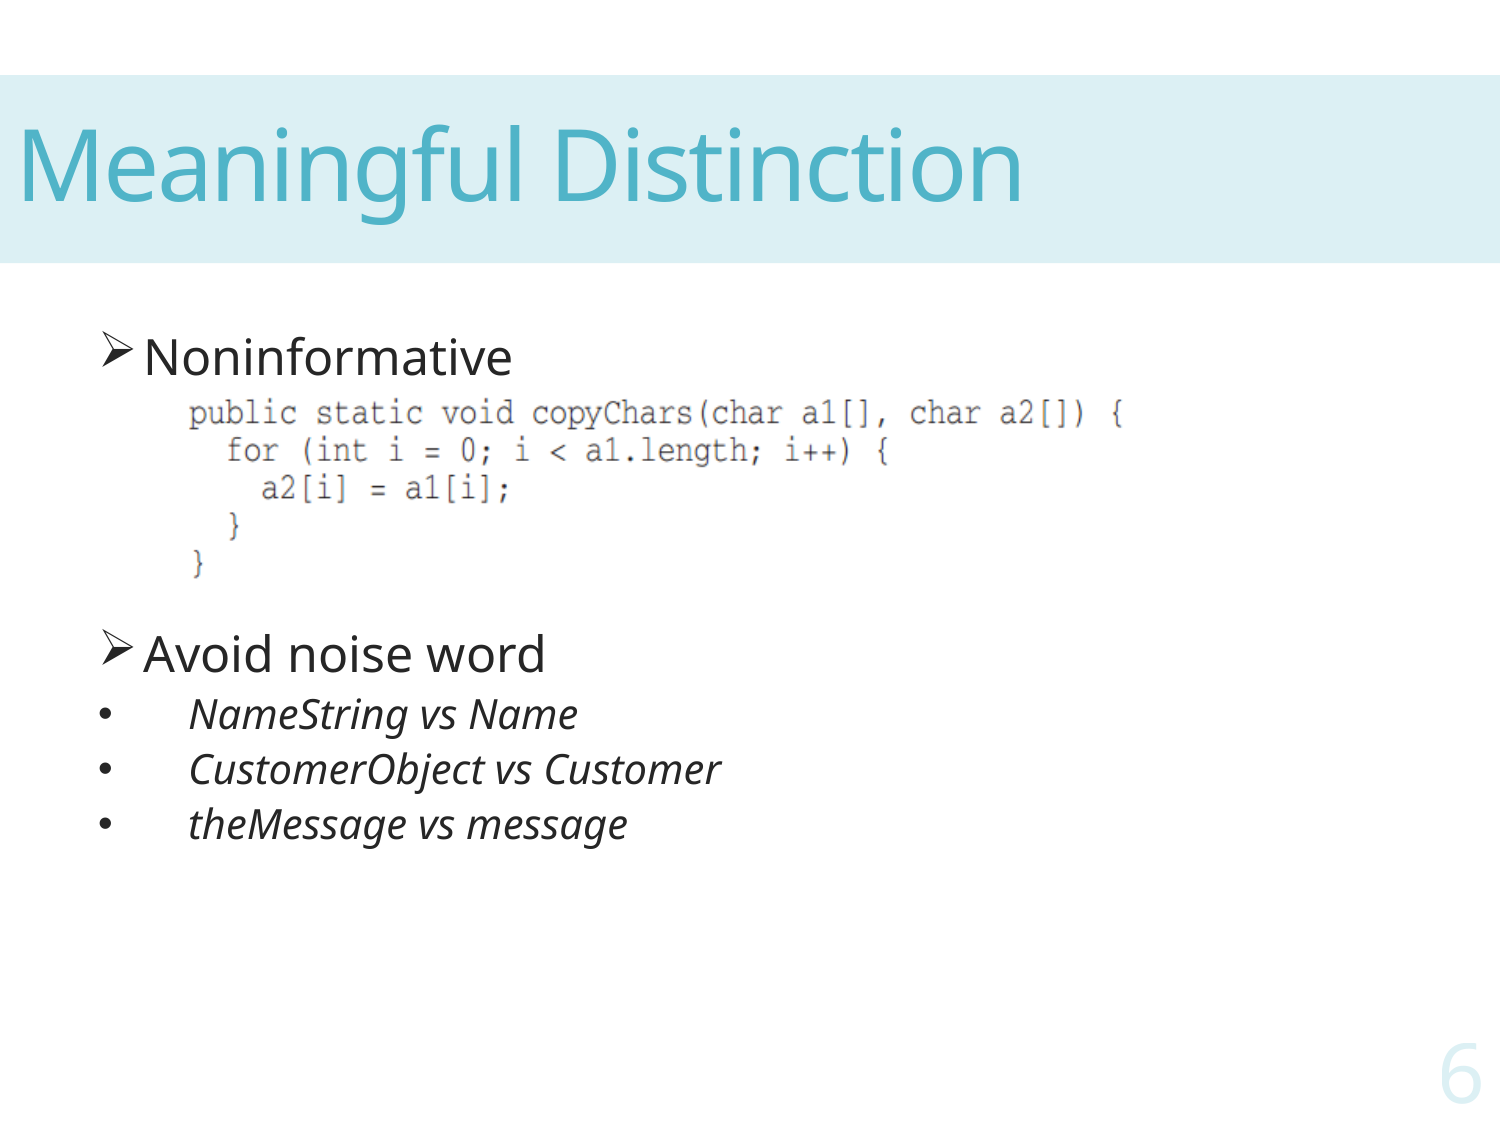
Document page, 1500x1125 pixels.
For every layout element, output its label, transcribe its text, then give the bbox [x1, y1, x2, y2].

picture [149, 392, 1141, 589]
slide_number 6 [1140, 912, 1500, 1125]
list Noninformative Avoid noise word NameString vs Name CustomerObject vs Customer theMessage vs message [83, 326, 1407, 945]
title Meaningful Distinction [0, 75, 1500, 264]
